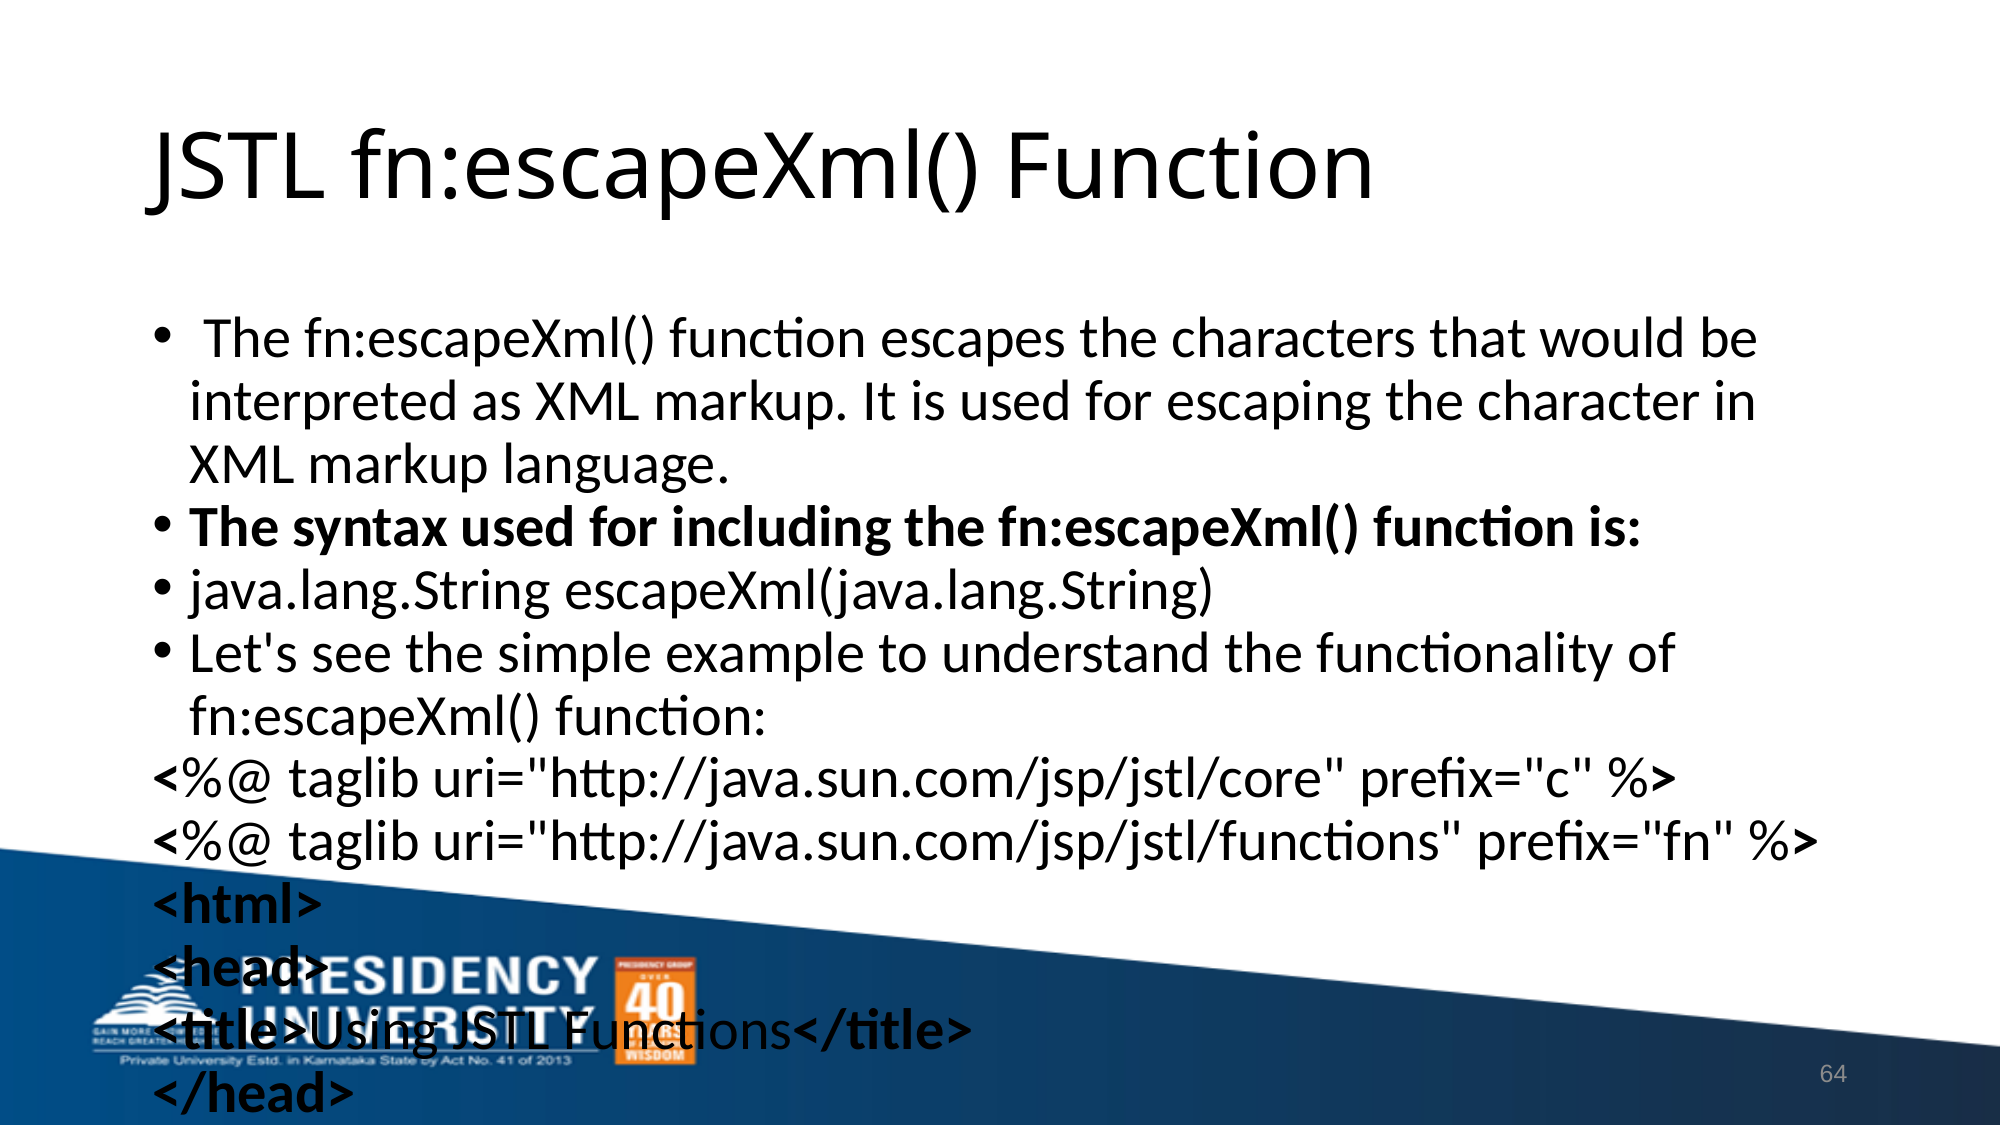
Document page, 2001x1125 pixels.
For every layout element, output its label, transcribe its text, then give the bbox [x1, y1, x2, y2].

picture [0, 845, 2000, 1125]
title JSTL fn:escapeXml() Function [137, 59, 1863, 278]
slide_number 64 [1412, 1042, 1863, 1103]
list The fn:escapeXml() function escapes the characters that would be interpreted as XML markup. It is used for escaping the character in XML markup language. The syntax used for including the fn:escapeXml() function is: java.lang.String escapeXml(java.lang.String) Let's see the simple example to understand the functionality of fn:escapeXml() function: <%@ taglib uri="http://java.sun.com/jsp/jstl/core" prefix="c" %> <%@ taglib uri="http://java.sun.com/jsp/jstl/functions" prefix="fn" %> <html> <head> <title>Using JSTL Functions</title> </head> <body> <c:set var="string1" value="It is first String."/> <c:set var="string2" value="It is <xyz>second String.</xyz>"/> <p>With escapeXml() Function:</p> <p>string-1 : ${fn:escapeXml(string1)}</p> <p>string-2 : ${fn:escapeXml(string2)}</p> <p>Without escapeXml() Function:</p> <p>string-1 : ${string1}</p> <p>string-2 : ${string2}</p> </body> </html> [137, 299, 1863, 1014]
